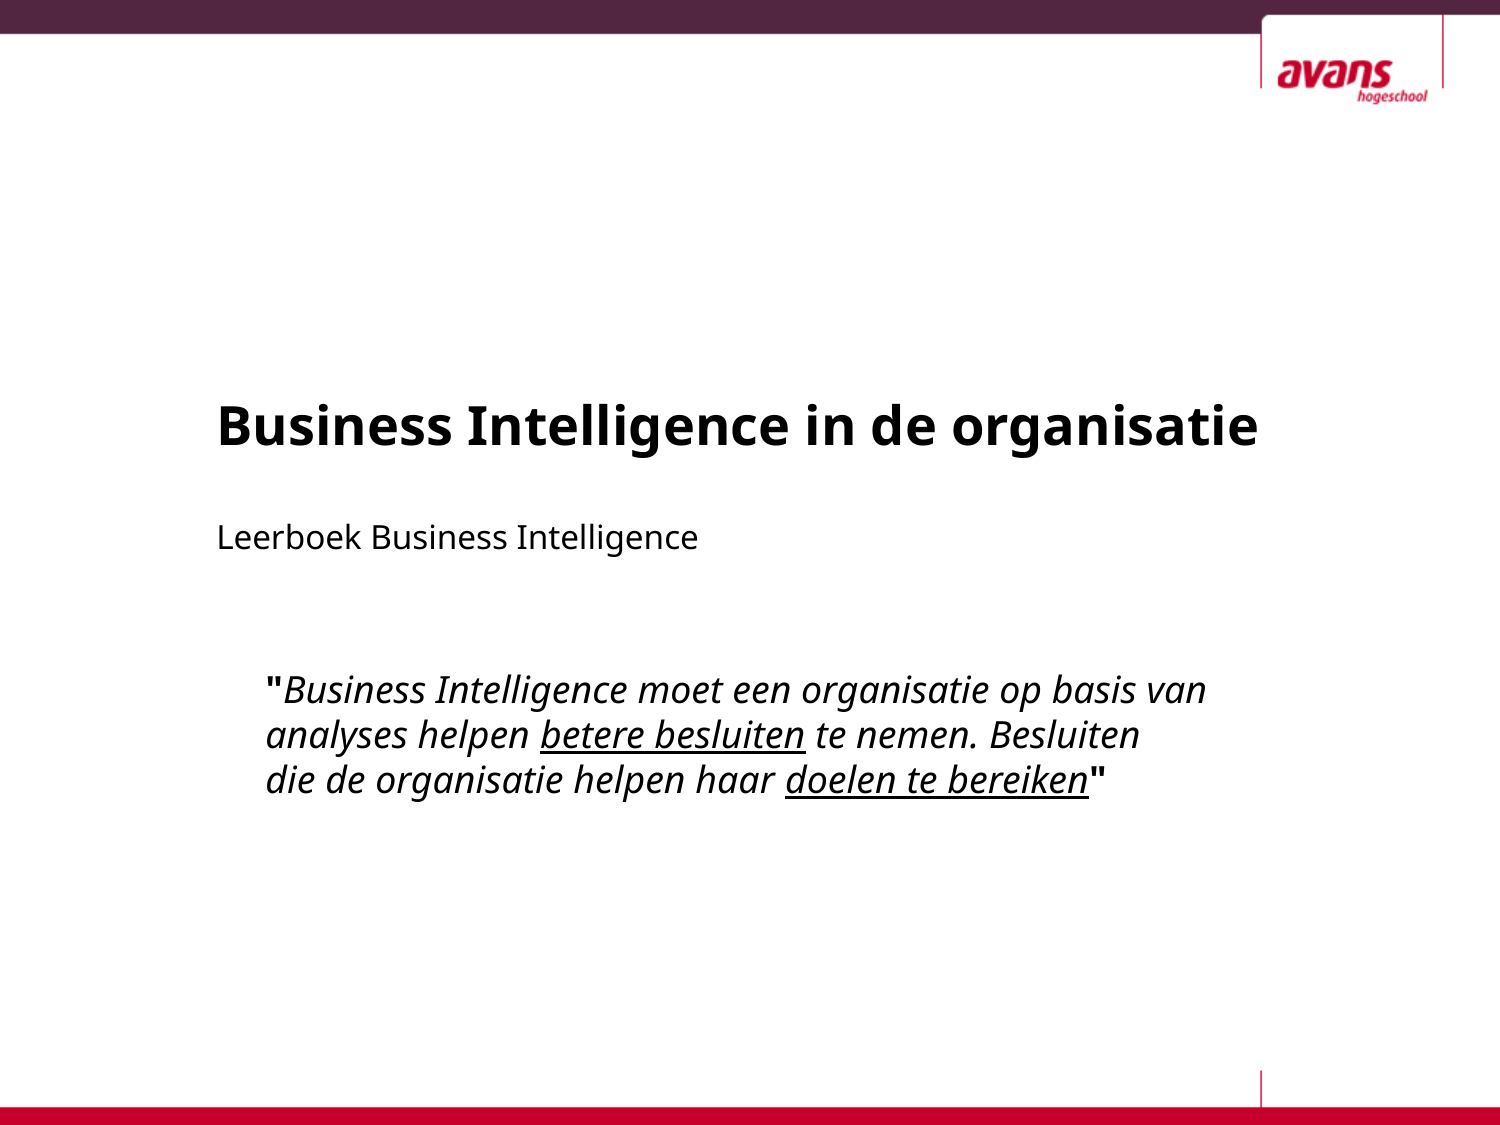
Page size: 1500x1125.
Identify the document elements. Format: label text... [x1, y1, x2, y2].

title Business Intelligence in de organisatie [201, 378, 1392, 469]
text_box "Business Intelligence moet een organisatie op basis van analyses helpen betere besluiten te nemen. Besluiten die de organisatie helpen haar doelen te bereiken" [250, 658, 1250, 899]
subtitle Leerboek Business Intelligence [201, 509, 1392, 569]
picture [0, 0, 1500, 1125]
